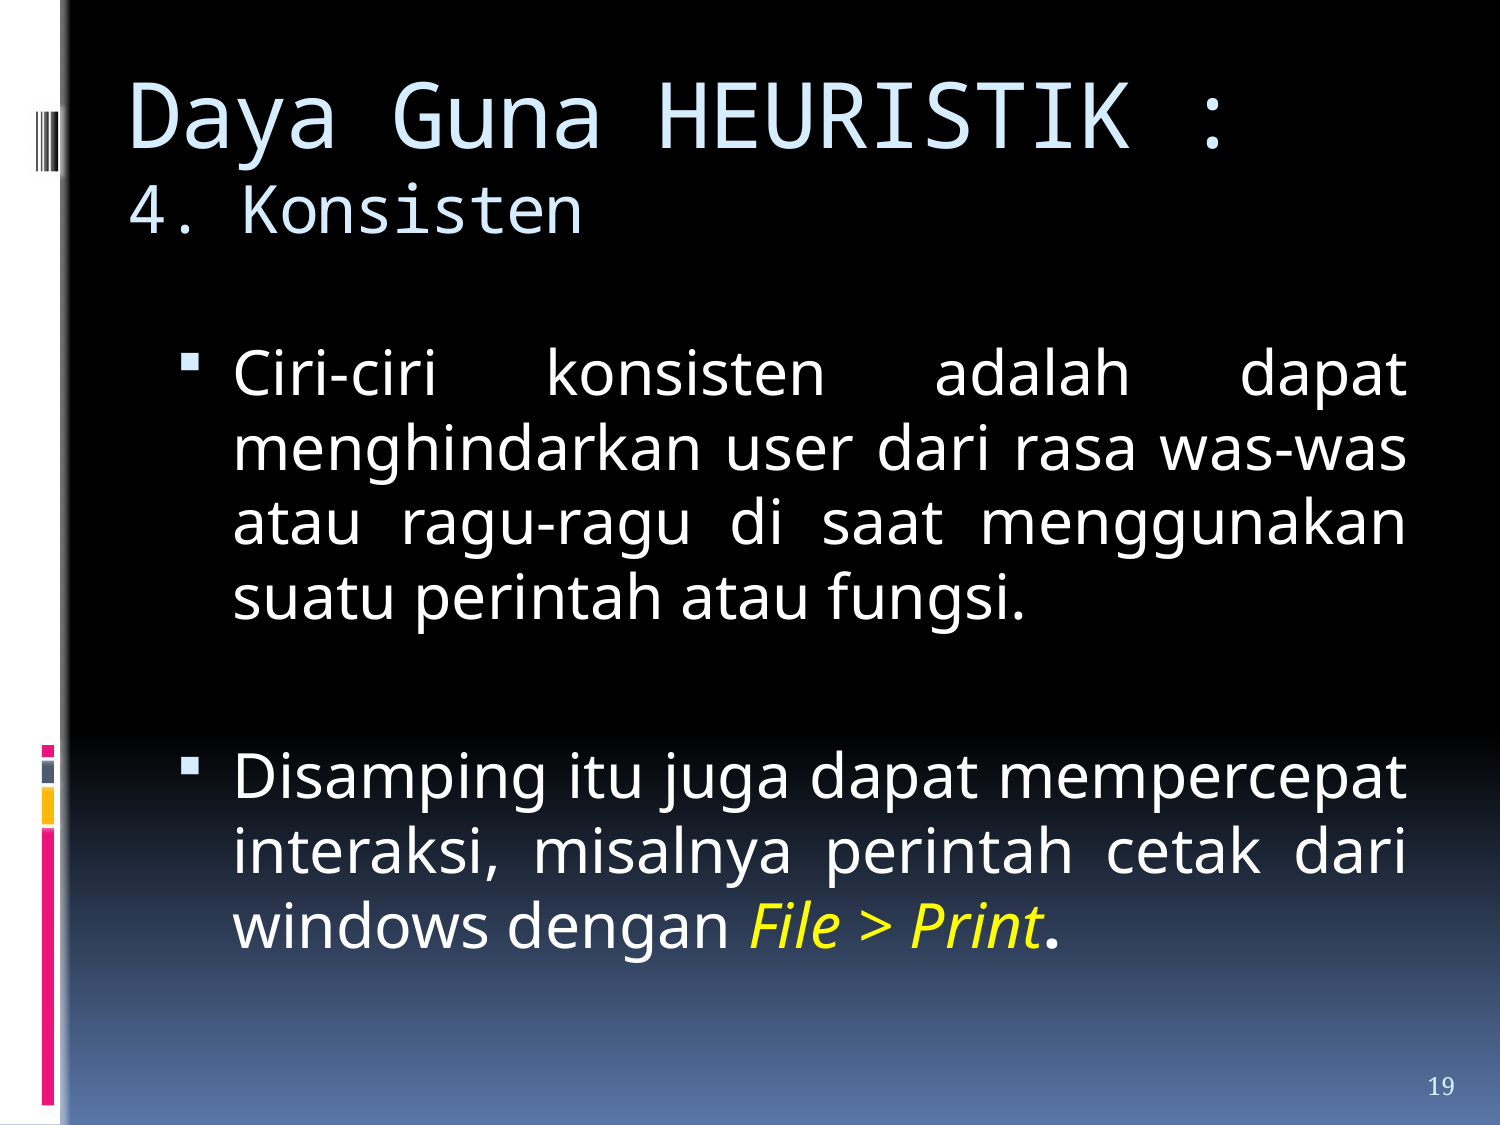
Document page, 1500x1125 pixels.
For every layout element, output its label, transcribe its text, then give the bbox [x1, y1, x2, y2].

list Ciri-ciri konsisten adalah dapat menghindarkan user dari rasa was-was atau ragu-ragu di saat menggunakan suatu perintah atau fungsi. Disamping itu juga dapat mempercepat interaksi, misalnya perintah cetak dari windows dengan File > Print. [150, 324, 1425, 988]
slide_number 19 [1412, 1052, 1488, 1113]
title Daya Guna HEURISTIK : 4. Konsisten [112, 50, 1425, 275]
